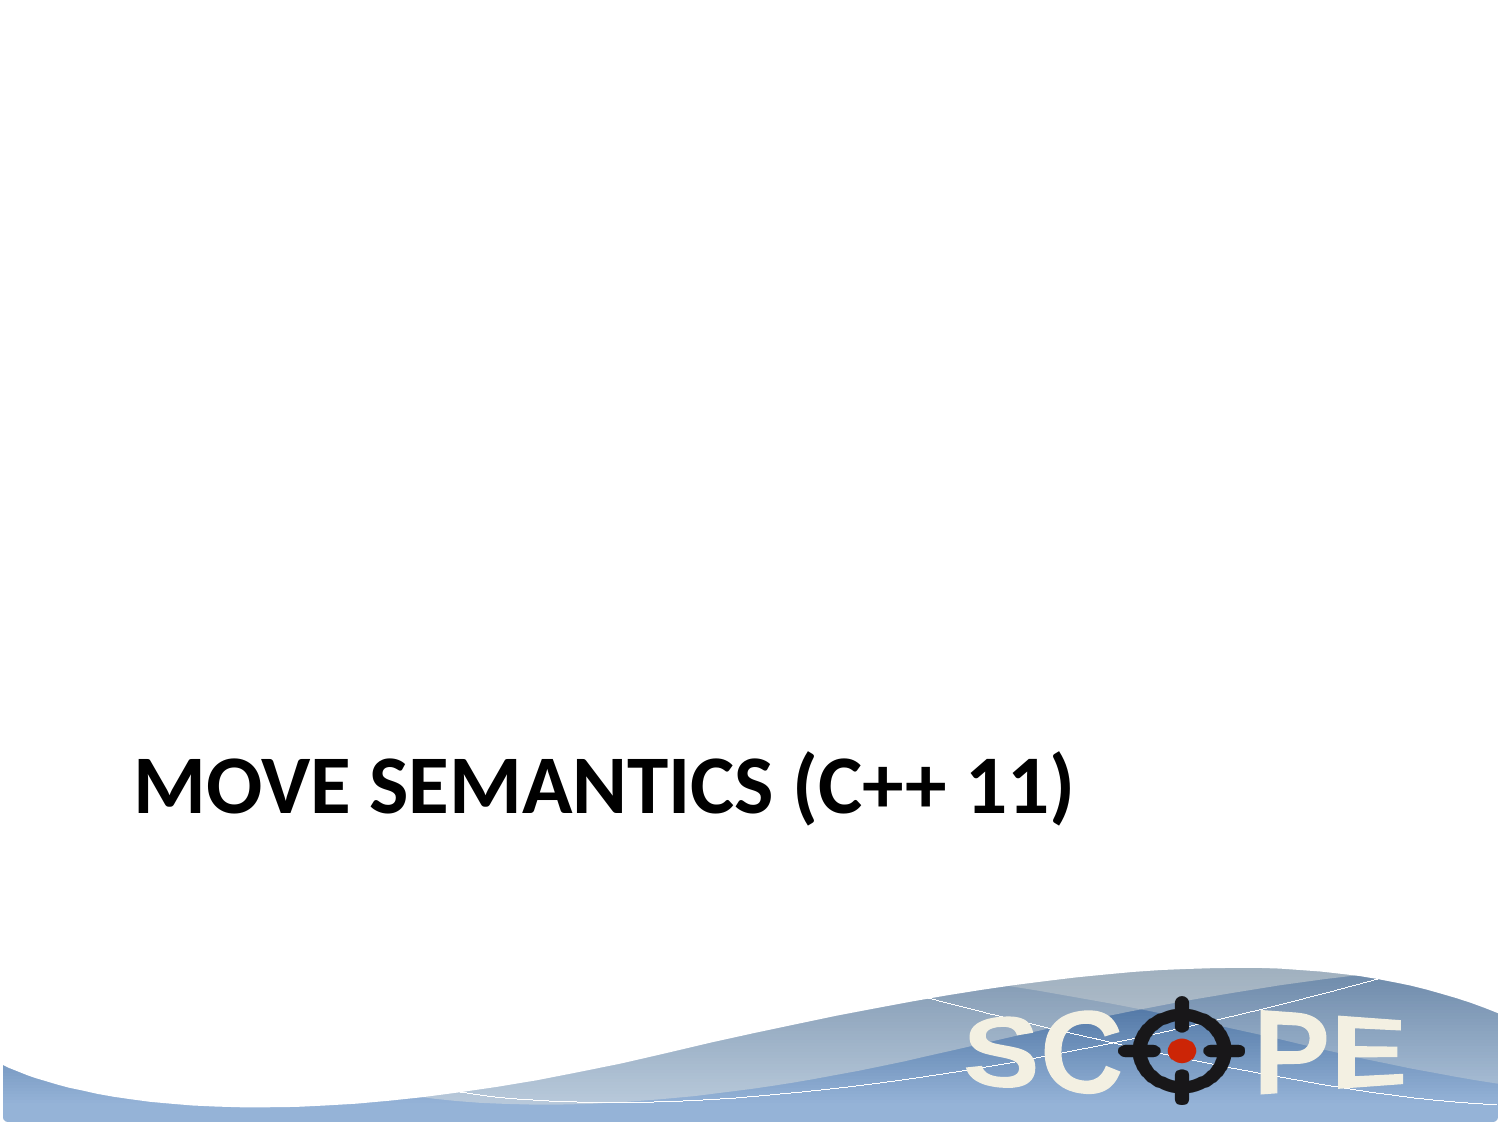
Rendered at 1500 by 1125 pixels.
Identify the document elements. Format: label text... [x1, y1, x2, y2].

picture [1118, 996, 1245, 1105]
title Move Semantics (C++ 11) [118, 722, 1394, 947]
